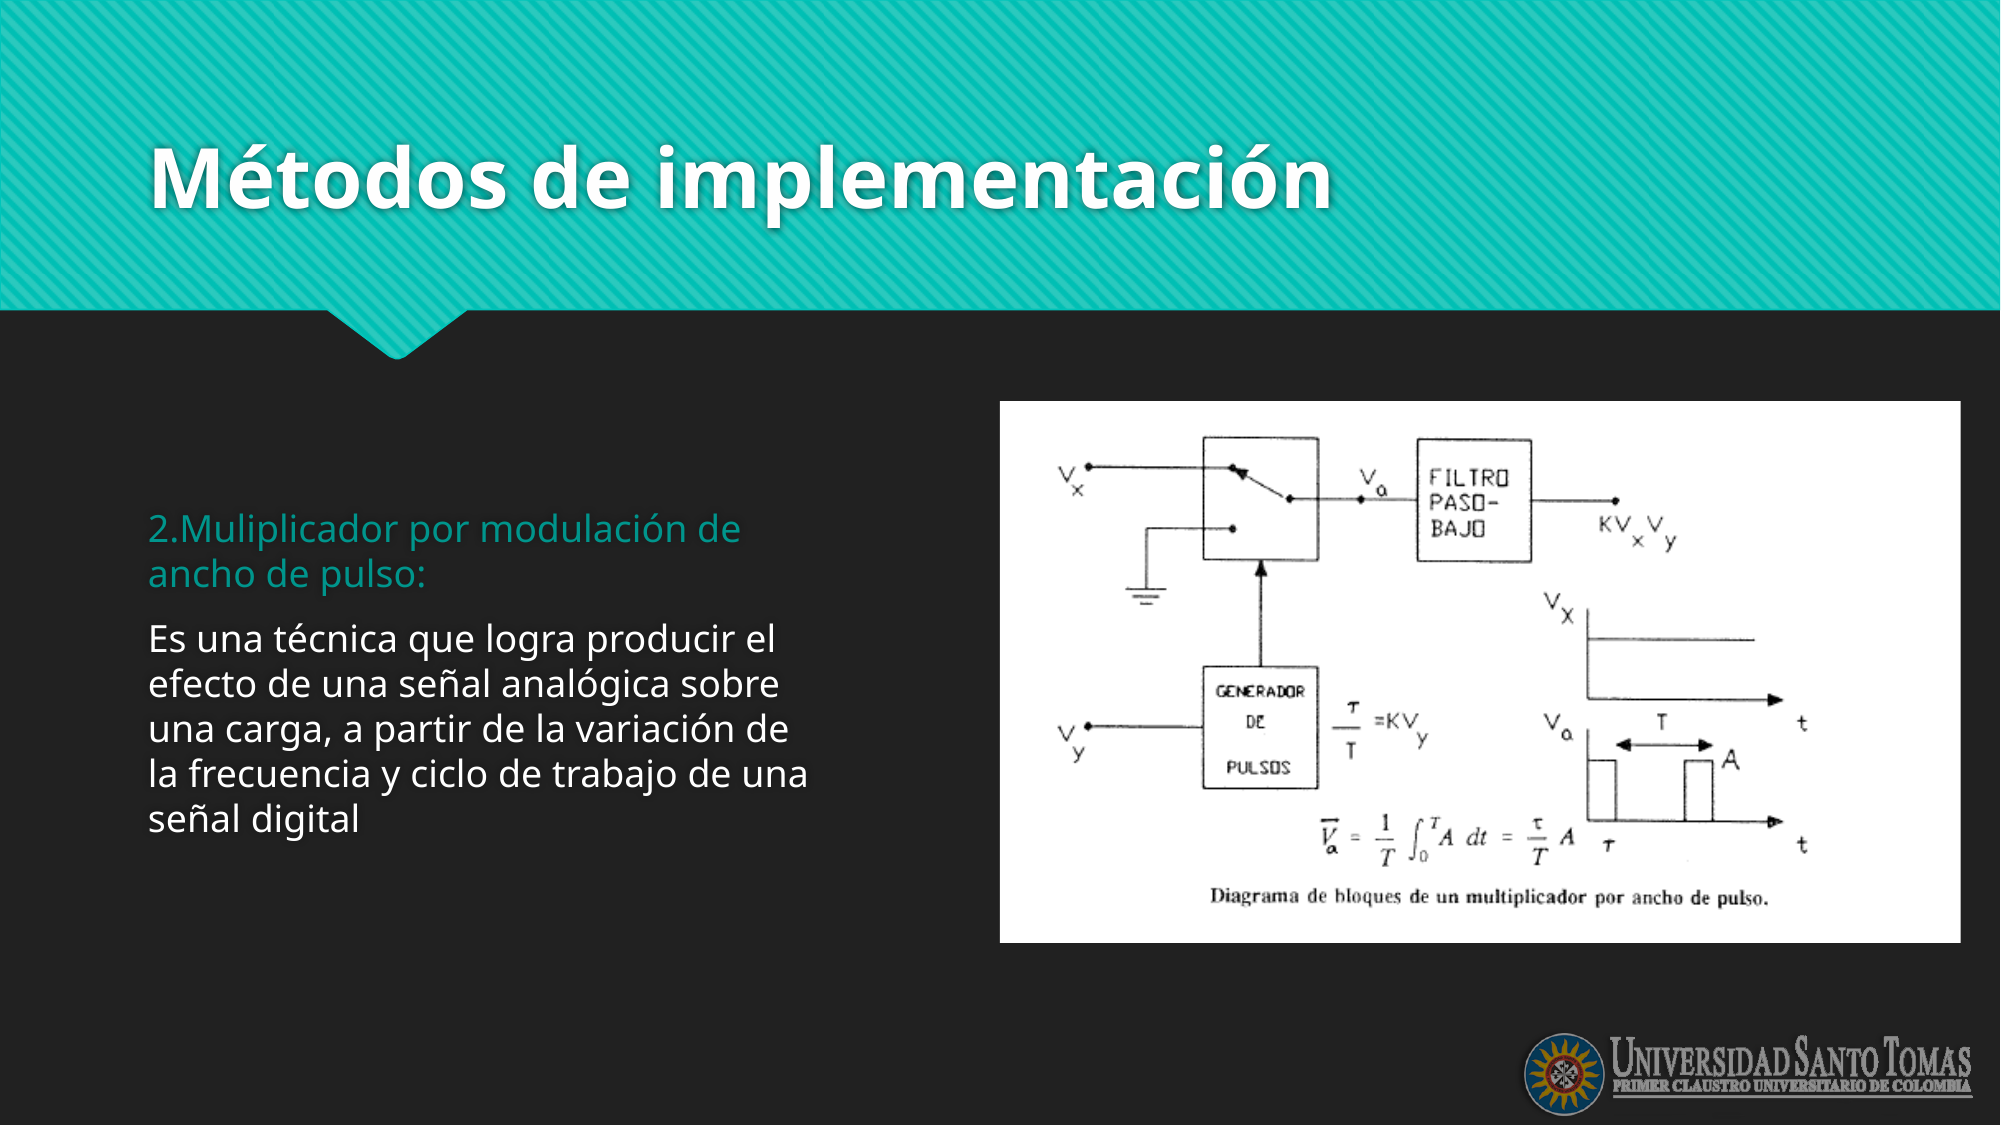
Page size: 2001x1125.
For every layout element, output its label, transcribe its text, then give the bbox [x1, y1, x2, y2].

list 2.Muliplicador por modulación de ancho de pulso: Es una técnica que logra producir el efecto de una señal analógica sobre una carga, a partir de la variación de la frecuencia y ciclo de trabajo de una señal digital [132, 472, 837, 873]
title Métodos de implementación [132, 73, 1868, 233]
picture [1512, 1026, 1976, 1123]
picture [999, 401, 1961, 943]
